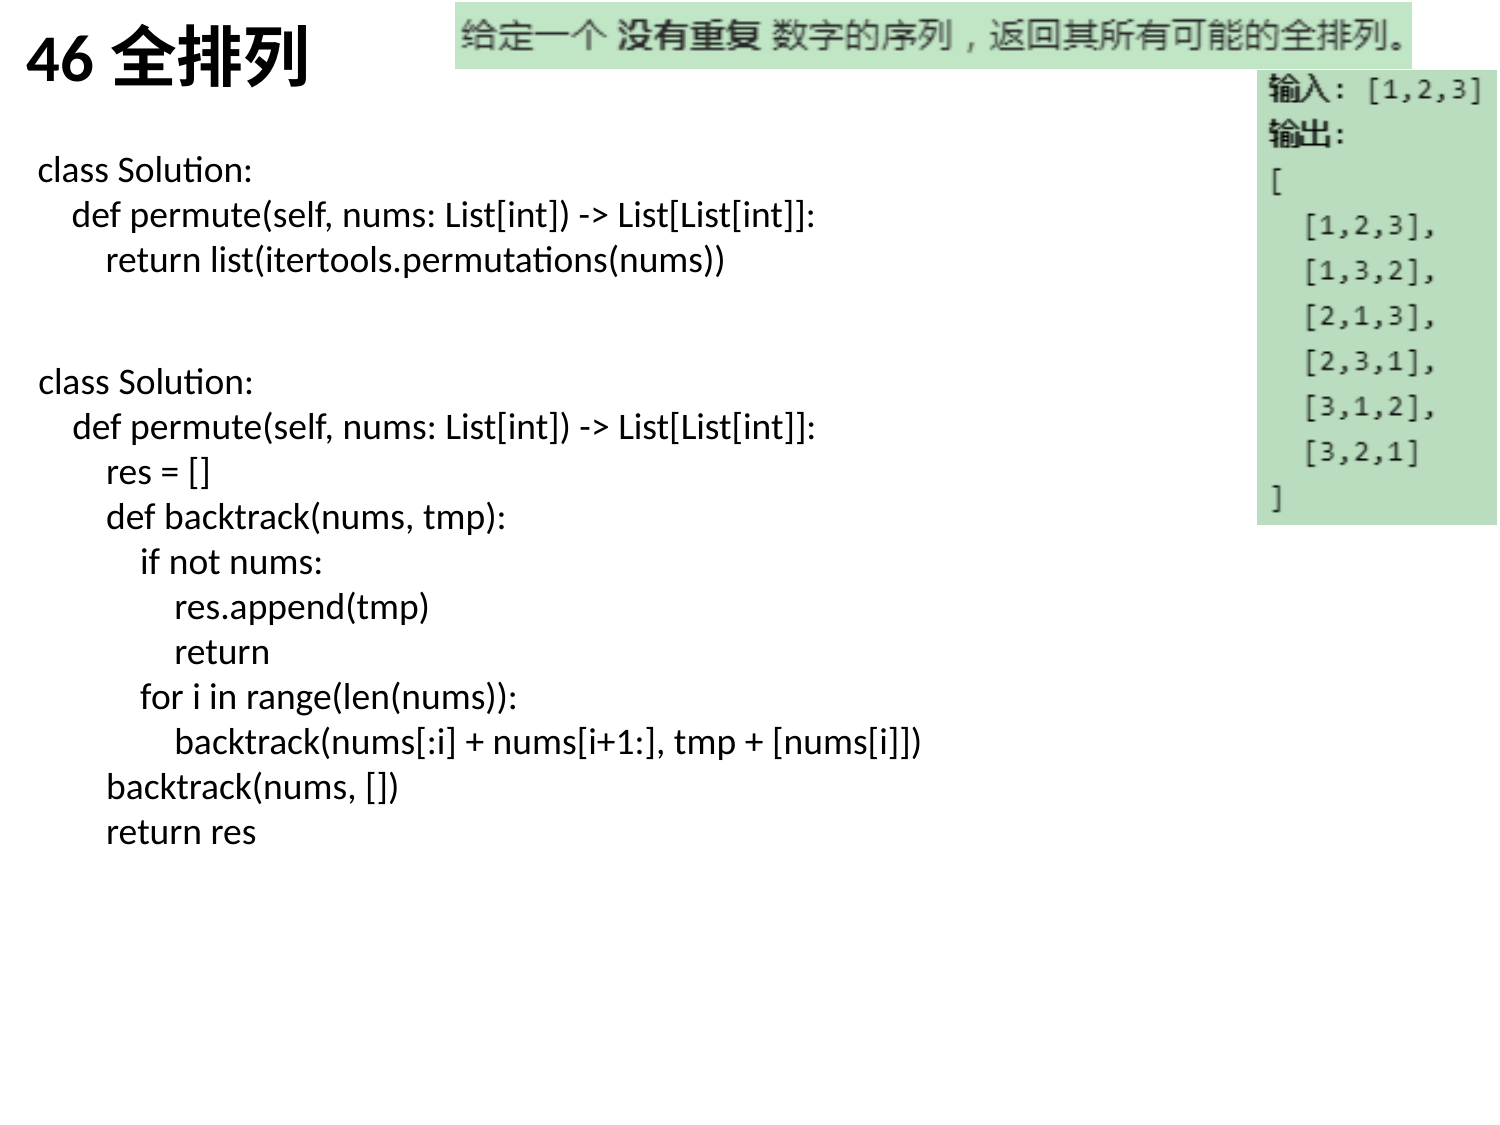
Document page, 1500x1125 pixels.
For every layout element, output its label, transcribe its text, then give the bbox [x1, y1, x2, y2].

picture [455, 2, 1497, 525]
text_box class Solution: def permute(self, nums: List[int]) -> List[List[int]]: return list(itertools.permutations(nums)) [22, 137, 831, 287]
text_box 46全排列 [11, 7, 325, 102]
text_box class Solution: def permute(self, nums: List[int]) -> List[List[int]]: res = [] def backtrack(nums, tmp): if not nums: res.append(tmp) return for i in range(len(nums)): backtrack(nums[:i] + nums[i+1:], tmp + [nums[i]]) backtrack(nums, []) return res [23, 349, 937, 860]
